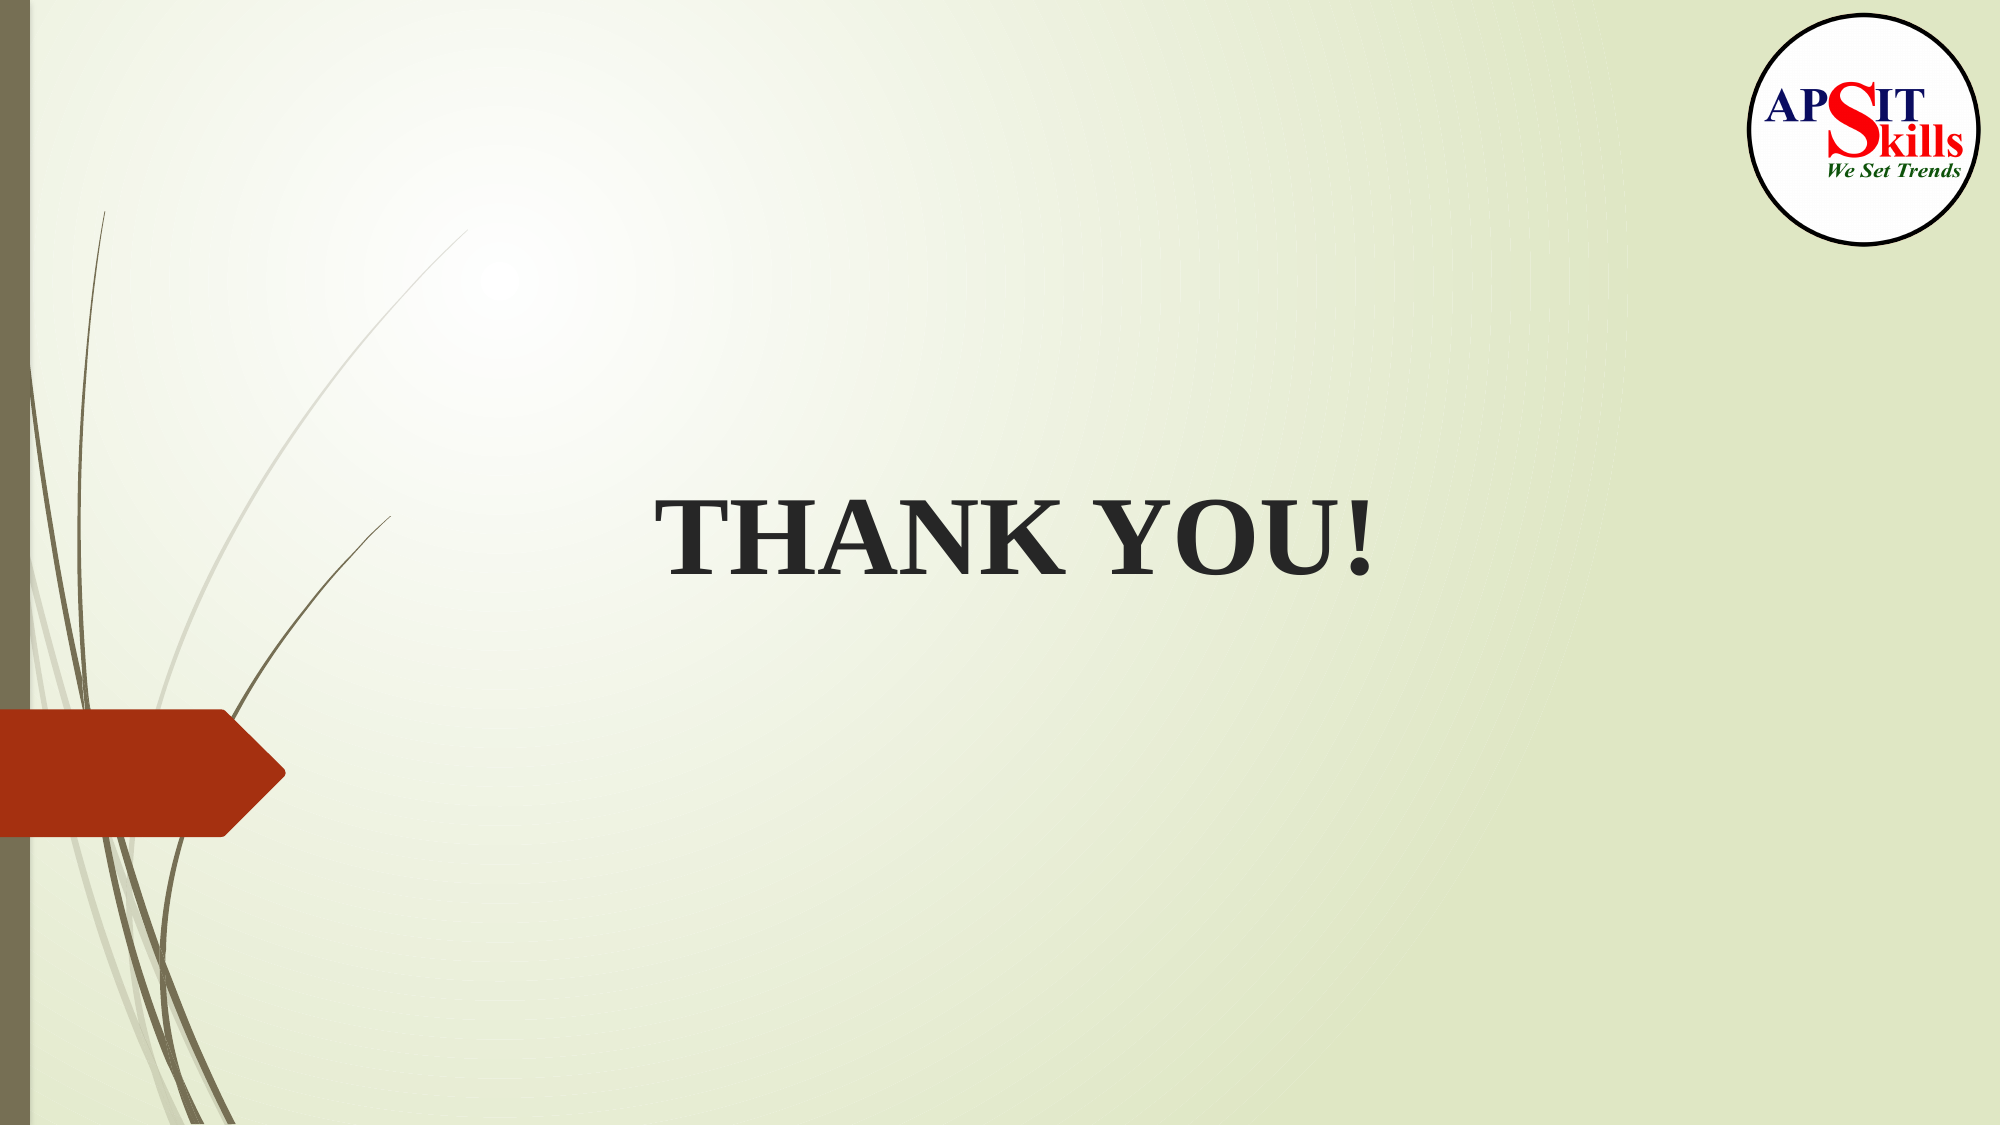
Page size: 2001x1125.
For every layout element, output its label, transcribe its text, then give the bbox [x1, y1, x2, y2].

picture [1741, 6, 1987, 252]
title THANK YOU! [424, 412, 1610, 605]
